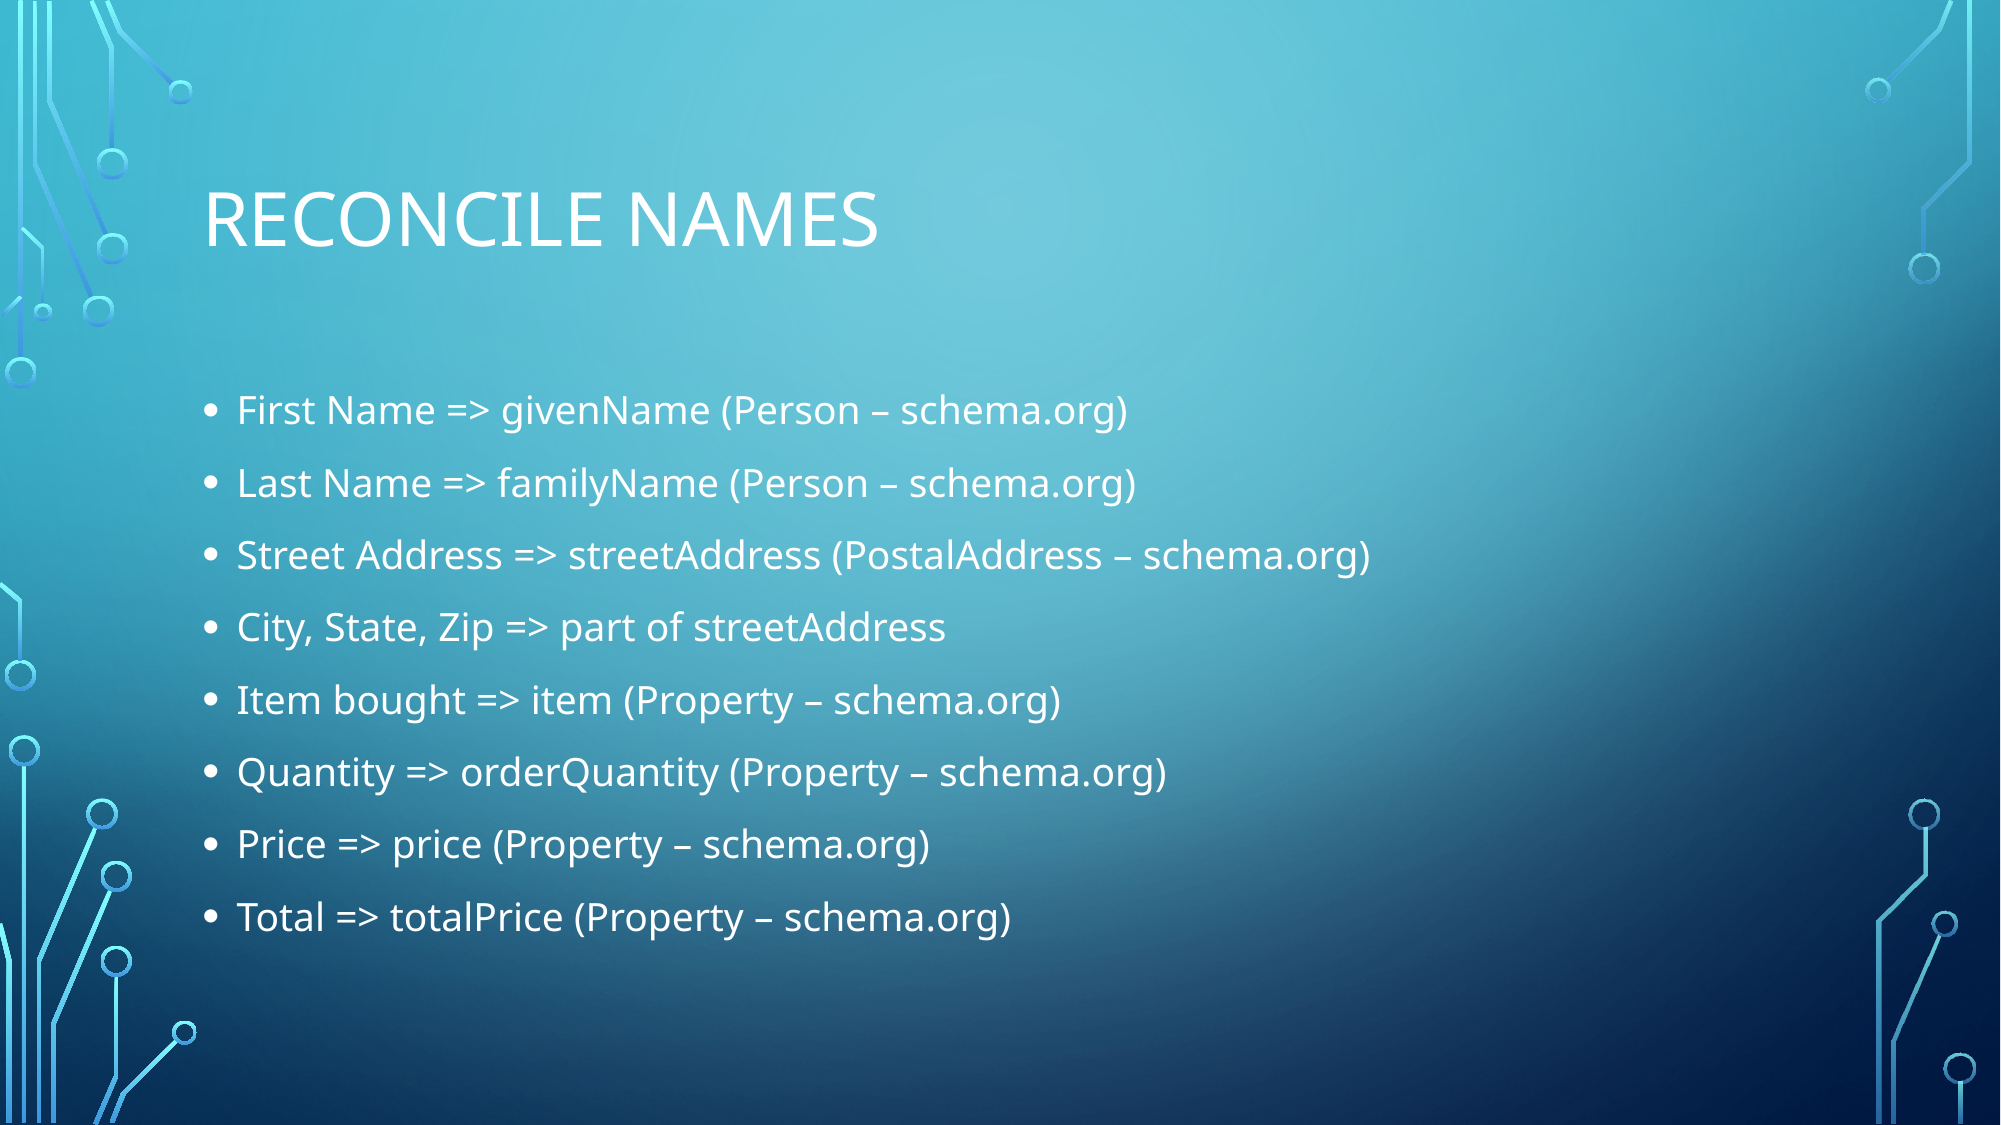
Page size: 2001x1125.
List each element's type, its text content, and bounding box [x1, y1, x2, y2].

list First Name => givenName (Person – schema.org) Last Name => familyName (Person – schema.org) Street Address => streetAddress (PostalAddress – schema.org) City, State, Zip => part of streetAddress Item bought => item (Property – schema.org) Quantity => orderQuantity (Property – schema.org) Price => price (Property – schema.org) Total => totalPrice (Property – schema.org) [187, 369, 1813, 950]
title Reconcile names [187, 101, 1813, 344]
